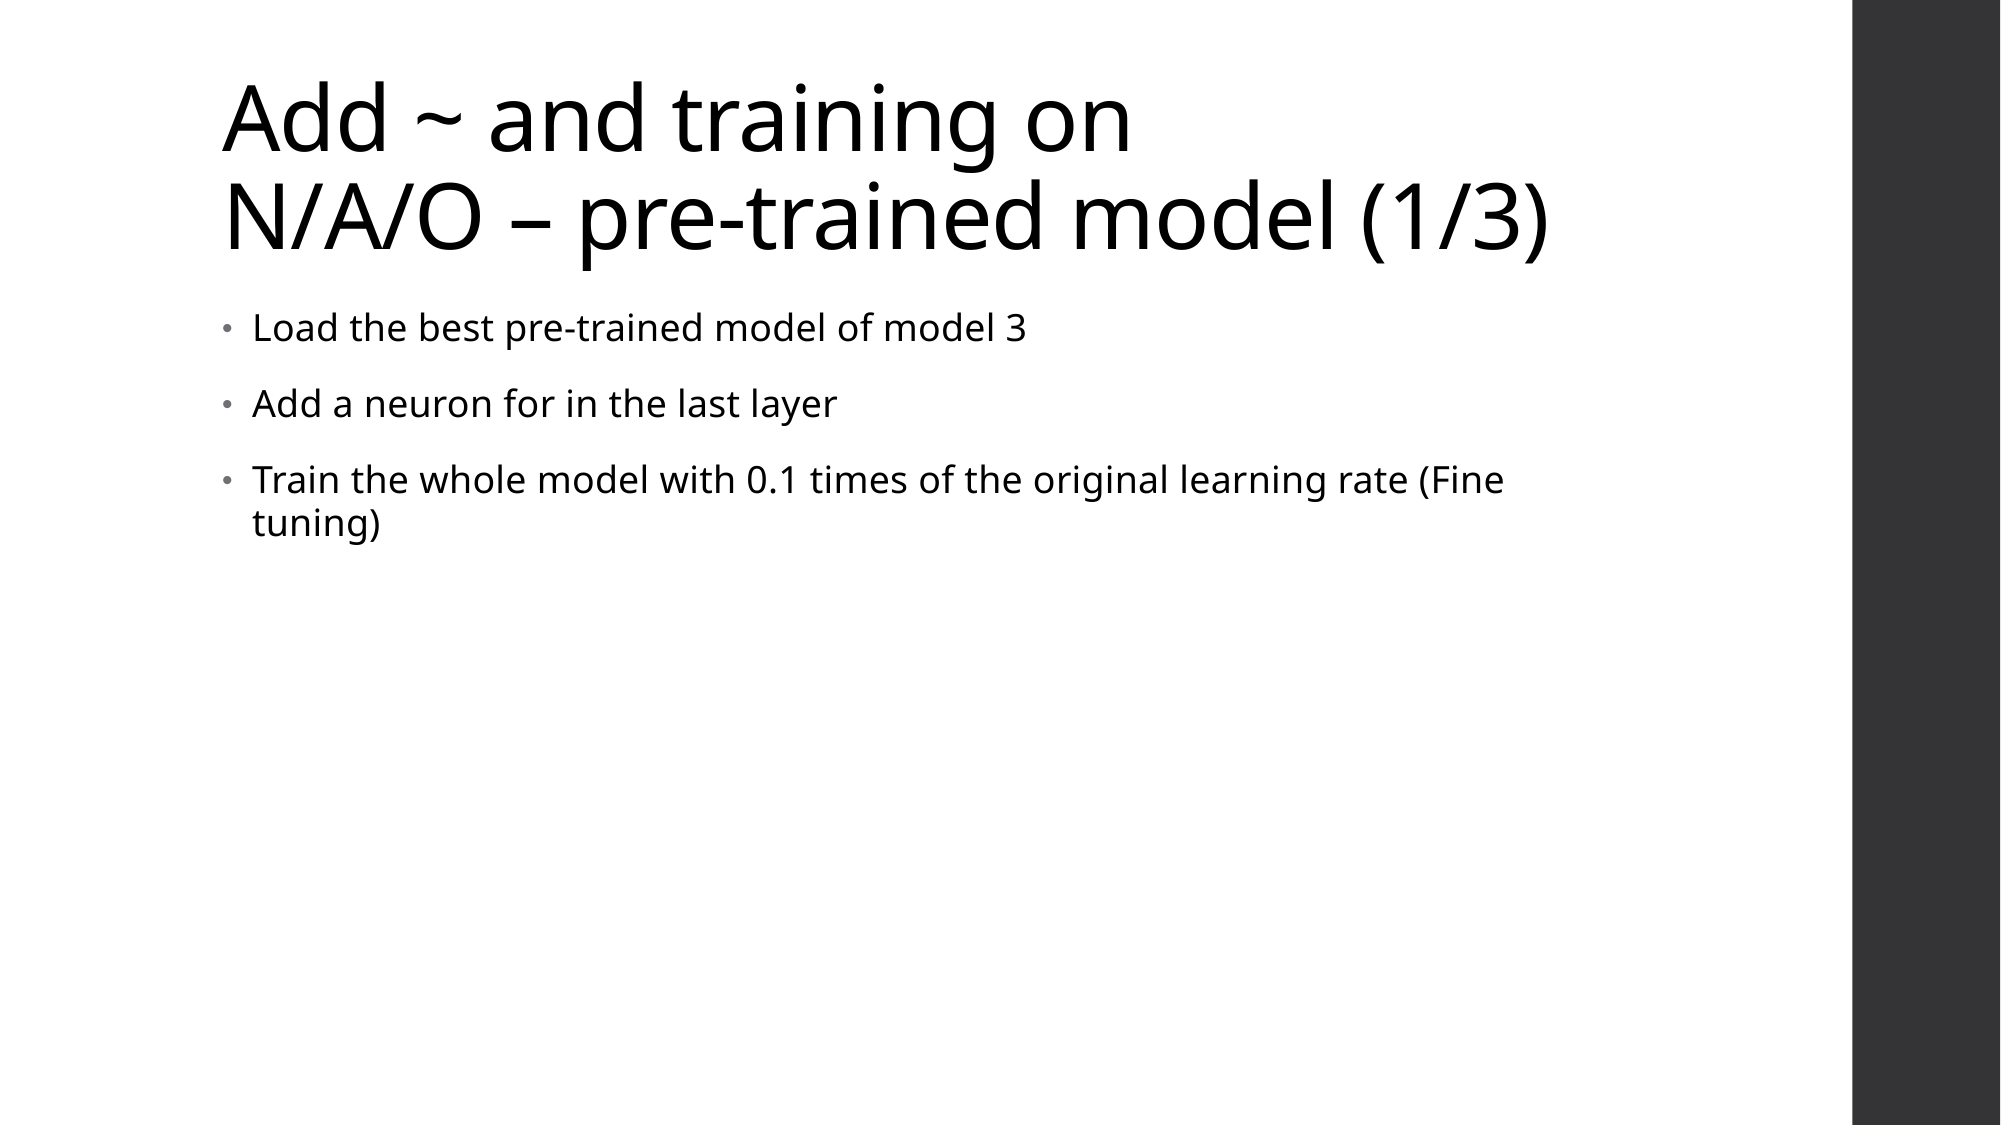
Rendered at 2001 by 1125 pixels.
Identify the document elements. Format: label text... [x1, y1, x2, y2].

list Load the best pre-trained model of model 3 Add a neuron for in the last layer Train the whole model with 0.1 times of the original learning rate (Fine tuning) [206, 299, 1617, 1014]
title Add ~ and training on N/A/O – pre-trained model (1/3) [206, 60, 1797, 278]
